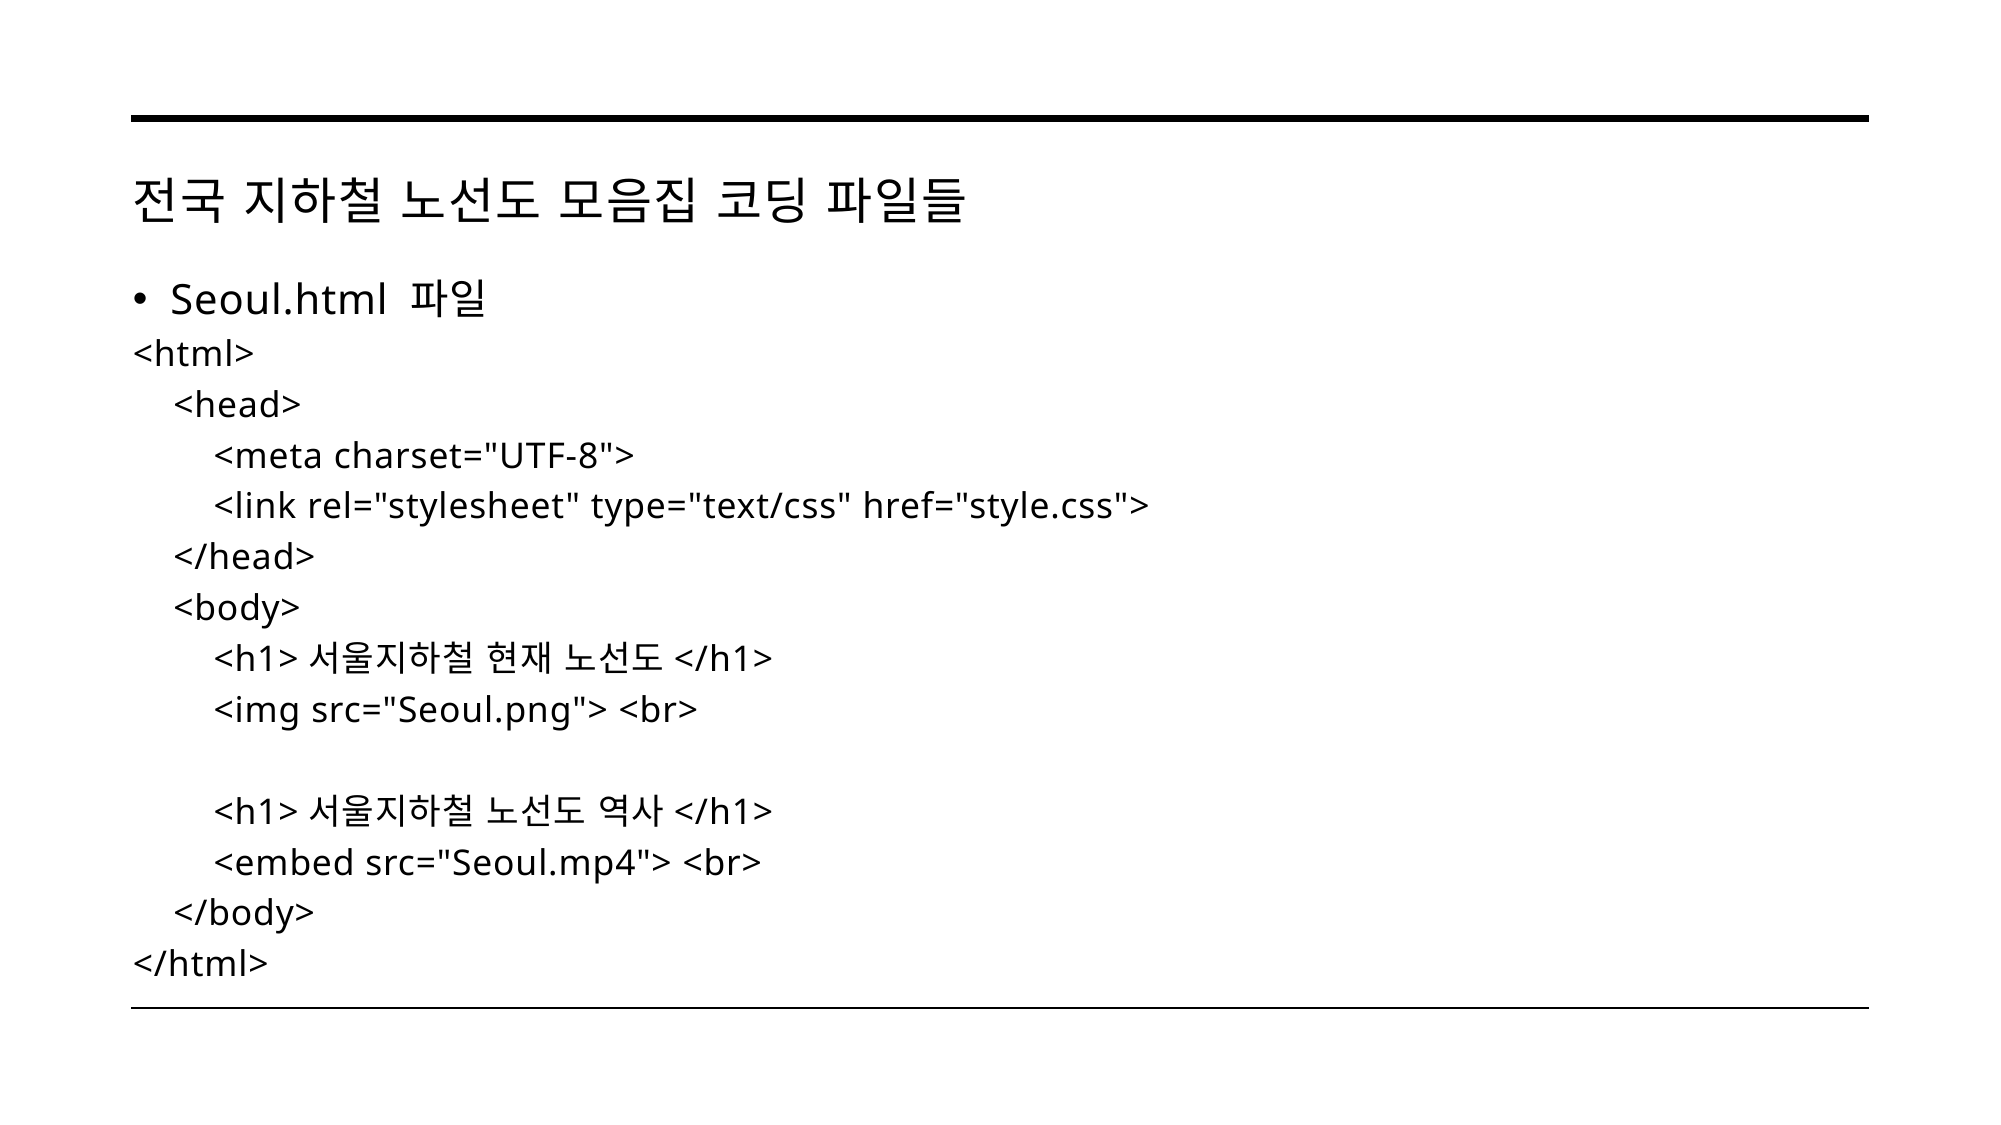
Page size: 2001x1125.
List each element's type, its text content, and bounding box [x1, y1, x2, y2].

title 전국 지하철 노선도 모음집 코딩 파일들 [114, 151, 1869, 244]
list Seoul.html 파일 <html> <head> <meta charset="UTF-8"> <link rel="stylesheet" type="text/css" href="style.css"> </head> <body> <h1>서울지하철 현재 노선도</h1> <img src="Seoul.png"> <br> <h1>서울지하철 노선도 역사</h1> <embed src="Seoul.mp4"> <br> </body> </html> [114, 244, 1869, 1027]
